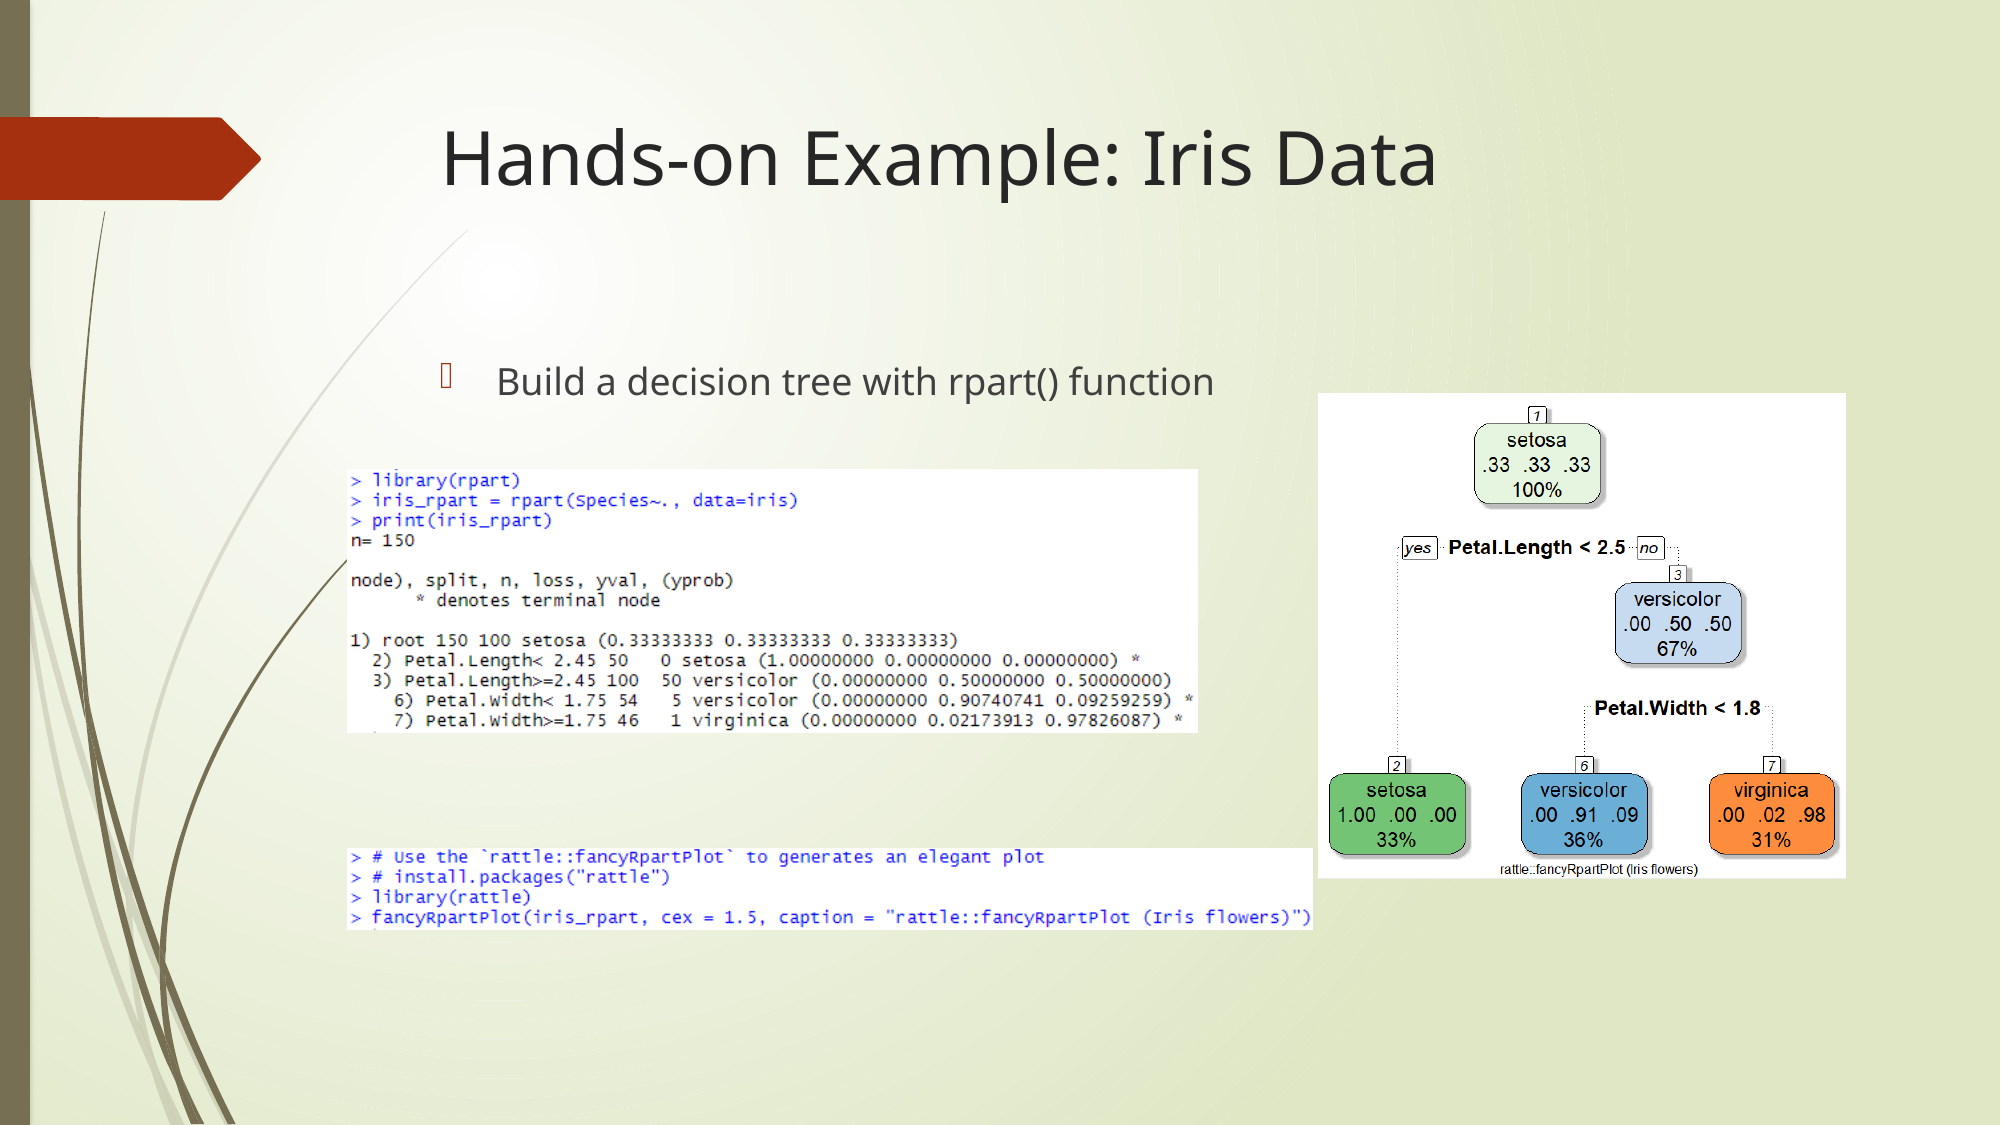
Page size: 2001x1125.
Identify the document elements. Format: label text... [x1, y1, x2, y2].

list Build a decision tree with rpart() function [424, 350, 1888, 970]
title Hands-on Example: Iris Data [425, 102, 1888, 313]
picture [347, 469, 1199, 733]
picture [1318, 392, 1847, 879]
picture [347, 848, 1313, 931]
